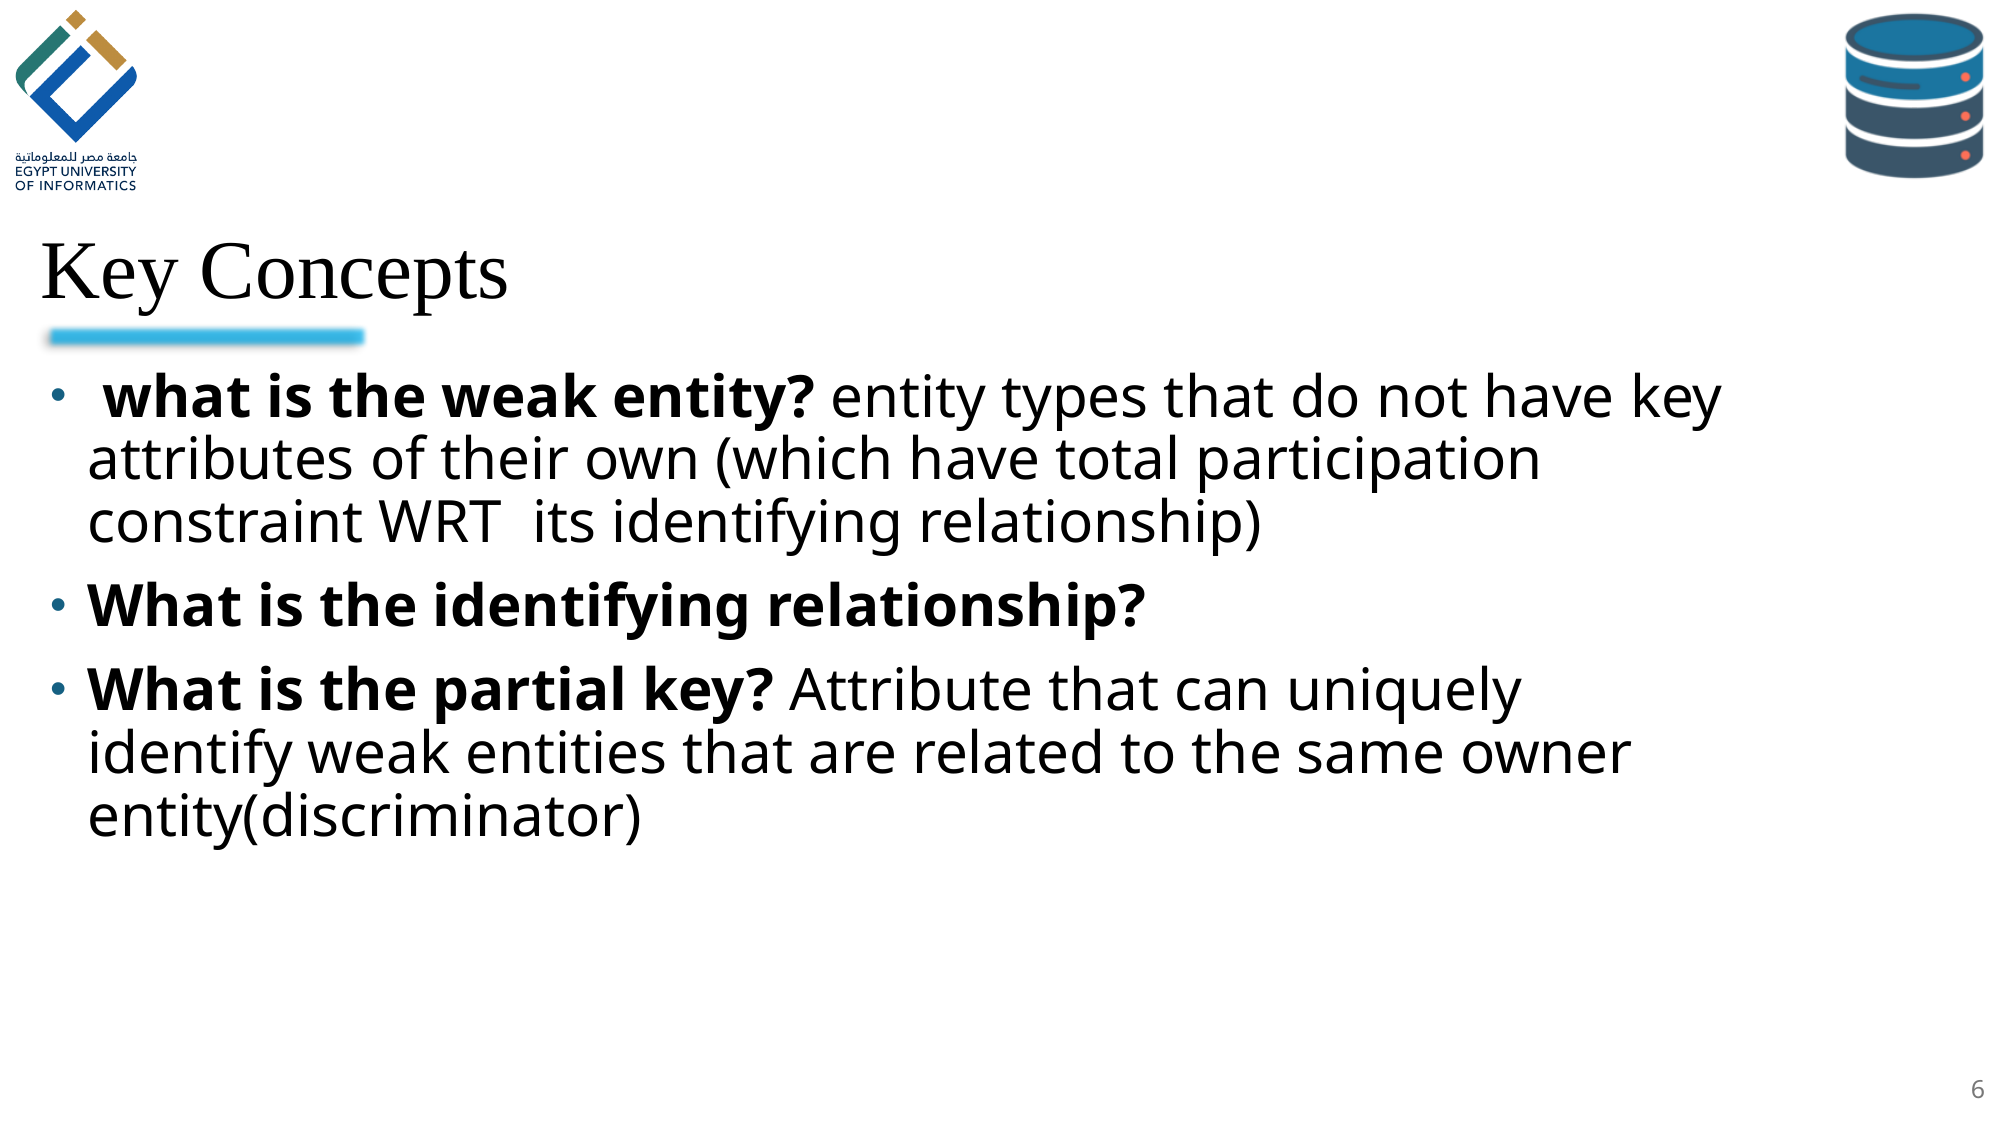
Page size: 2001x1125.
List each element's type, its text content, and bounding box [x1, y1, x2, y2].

picture [0, 0, 187, 210]
list what is the weak entity? entity types that do not have key attributes of their own (which have total participation constraint WRT its identifying relationship) What is the identifying relationship? What is the partial key? Attribute that can uniquely identify weak entities that are related to the same owner entity(discriminator) [25, 359, 1751, 1125]
title Key Concepts [25, 219, 1751, 325]
picture [1800, 0, 2001, 210]
slide_number 6 [1550, 1061, 2000, 1121]
